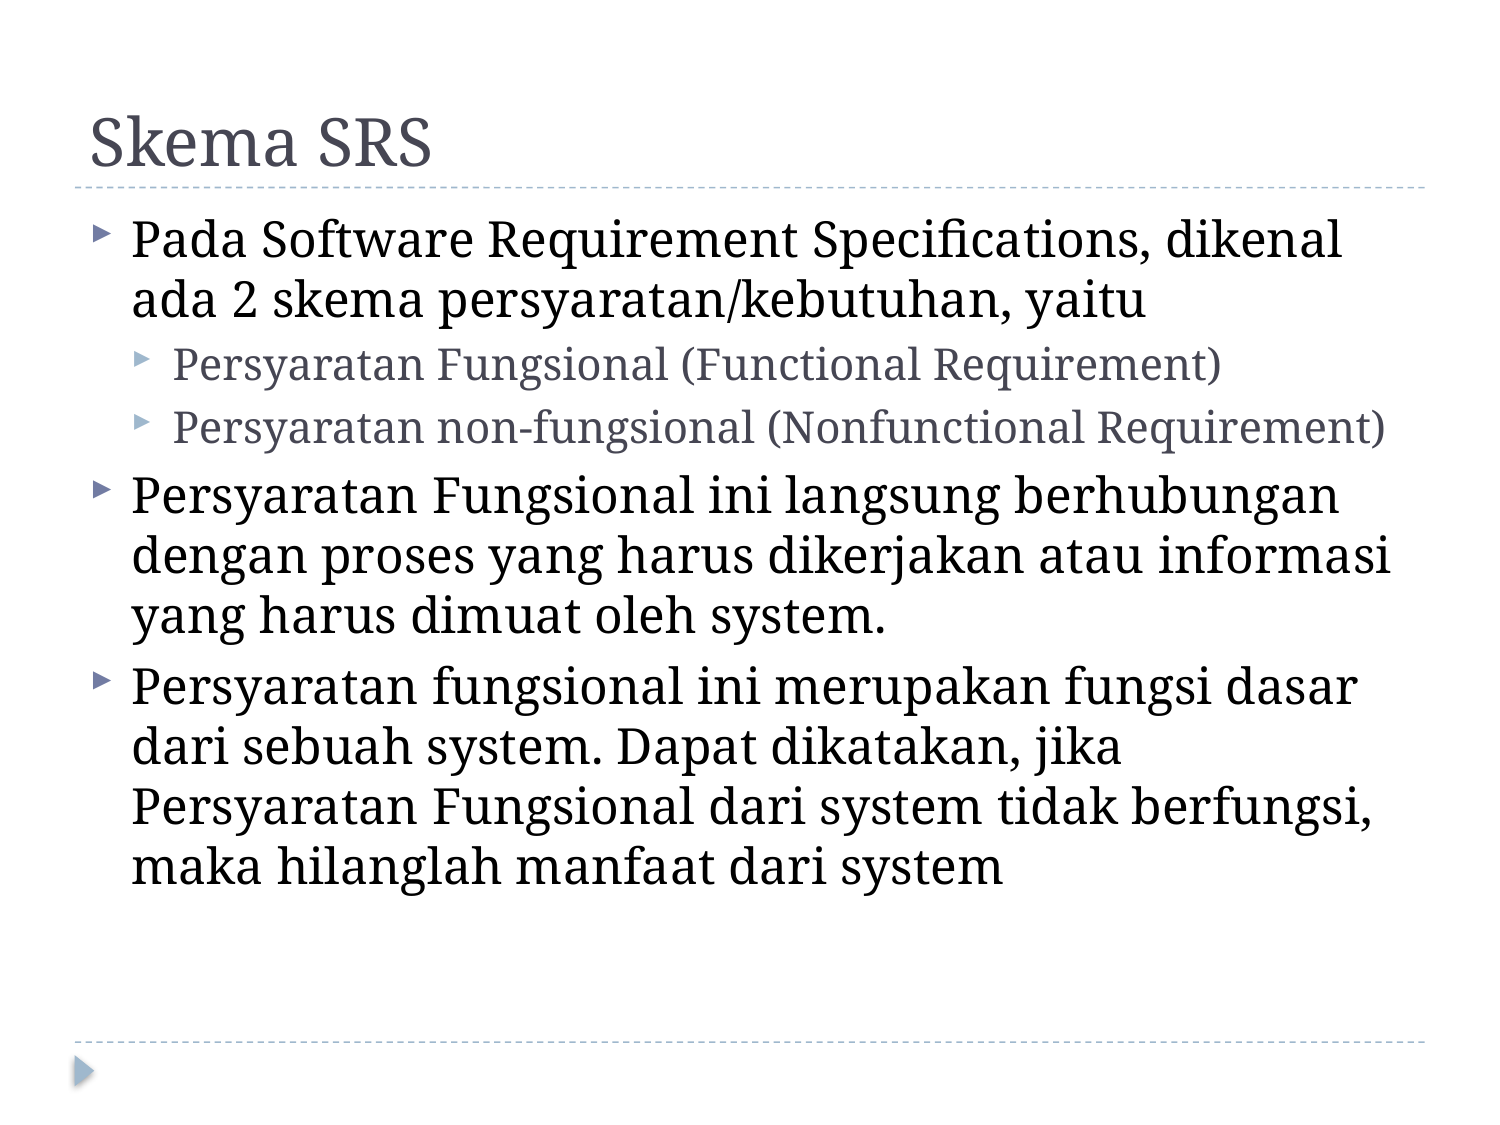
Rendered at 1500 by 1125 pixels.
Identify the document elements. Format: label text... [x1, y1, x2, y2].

list Pada Software Requirement Specifications, dikenal ada 2 skema persyaratan/kebutuhan, yaitu Persyaratan Fungsional (Functional Requirement) Persyaratan non-fungsional (Nonfunctional Requirement) Persyaratan Fungsional ini langsung berhubungan dengan proses yang harus dikerjakan atau informasi yang harus dimuat oleh system. Persyaratan fungsional ini merupakan fungsi dasar dari sebuah system. Dapat dikatakan, jika Persyaratan Fungsional dari system tidak berfungsi, maka hilanglah manfaat dari system [75, 200, 1425, 1010]
title Skema SRS [75, 24, 1425, 188]
